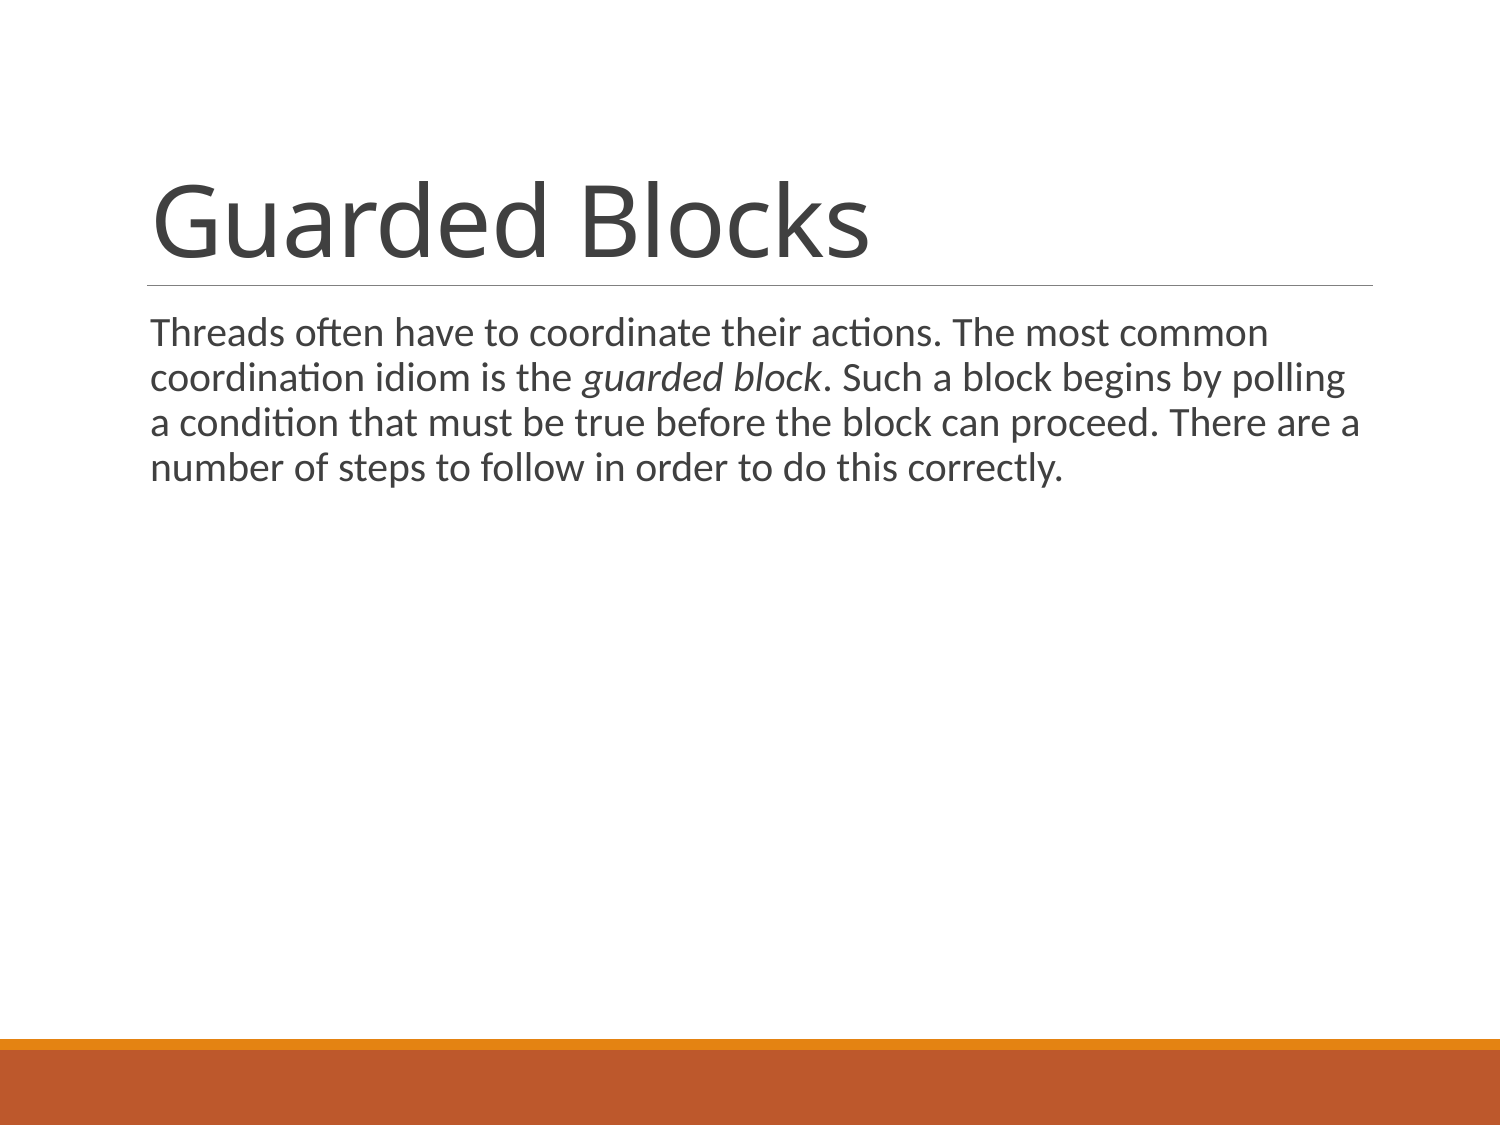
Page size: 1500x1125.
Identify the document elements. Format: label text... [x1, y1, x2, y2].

list Threads often have to coordinate their actions. The most common coordination idiom is the guarded block. Such a block begins by polling a condition that must be true before the block can proceed. There are a number of steps to follow in order to do this correctly. [135, 302, 1373, 963]
title Guarded Blocks [135, 47, 1373, 285]
